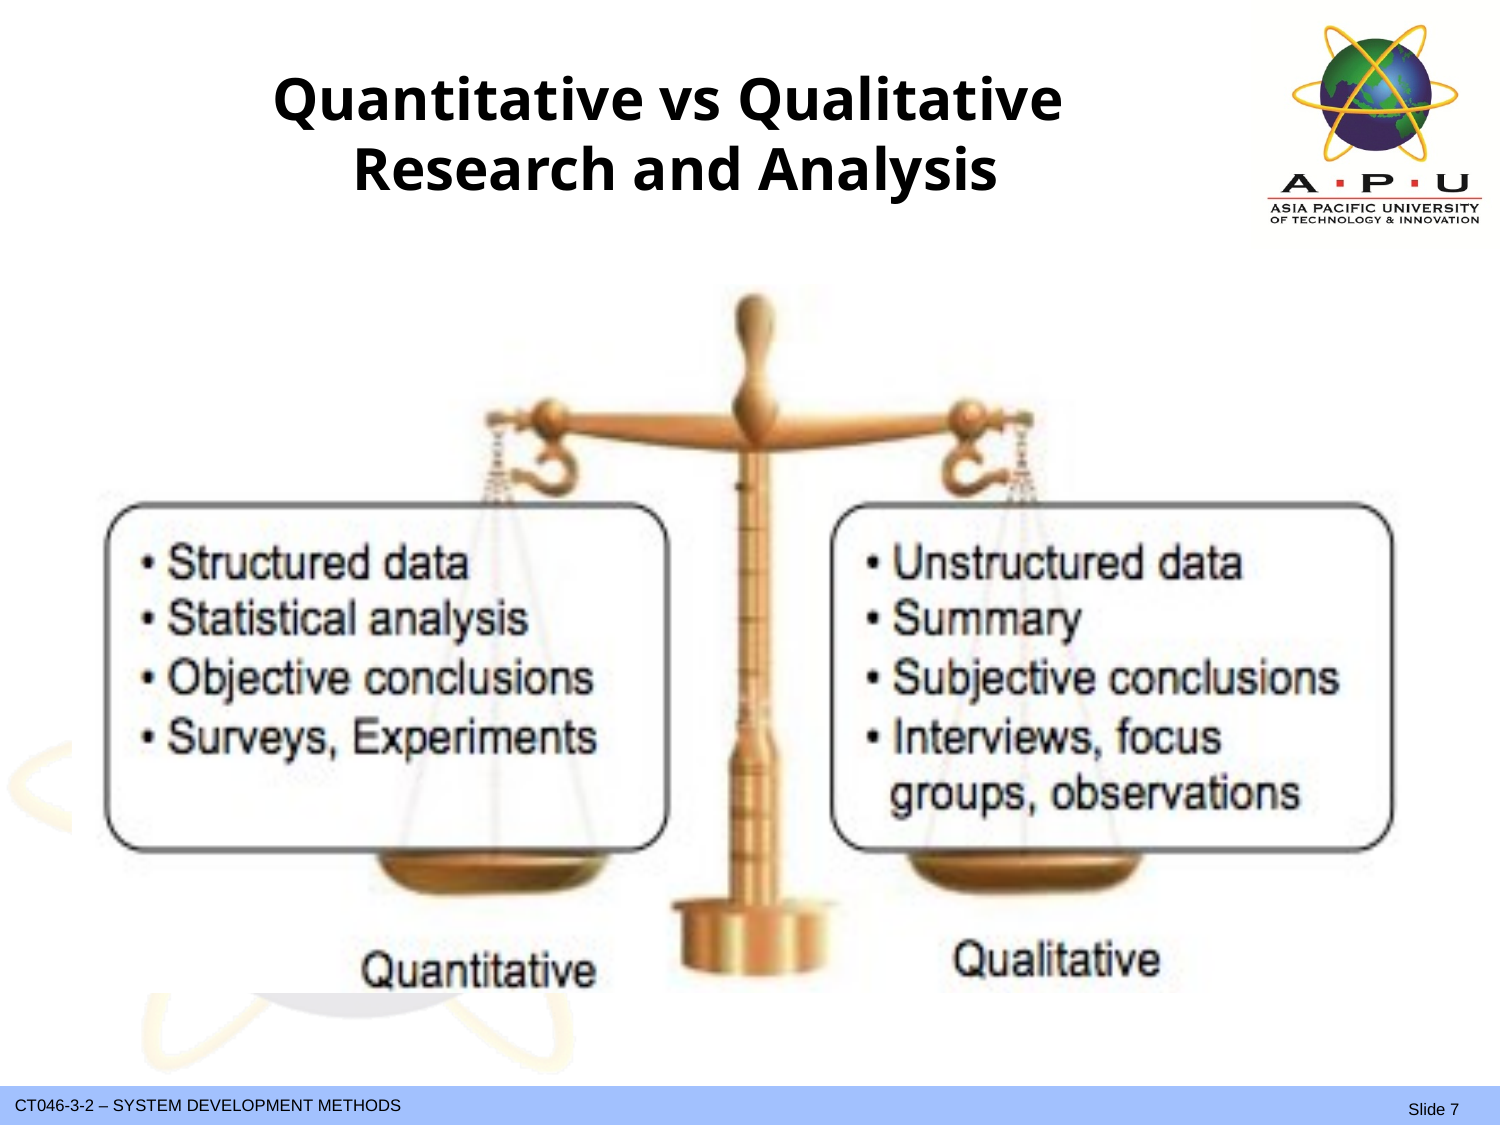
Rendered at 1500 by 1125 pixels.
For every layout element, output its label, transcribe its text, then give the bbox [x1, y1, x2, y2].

title Quantitative vs Qualitative Research and Analysis [97, 38, 1254, 227]
picture [71, 284, 1432, 993]
picture [1251, 0, 1500, 249]
